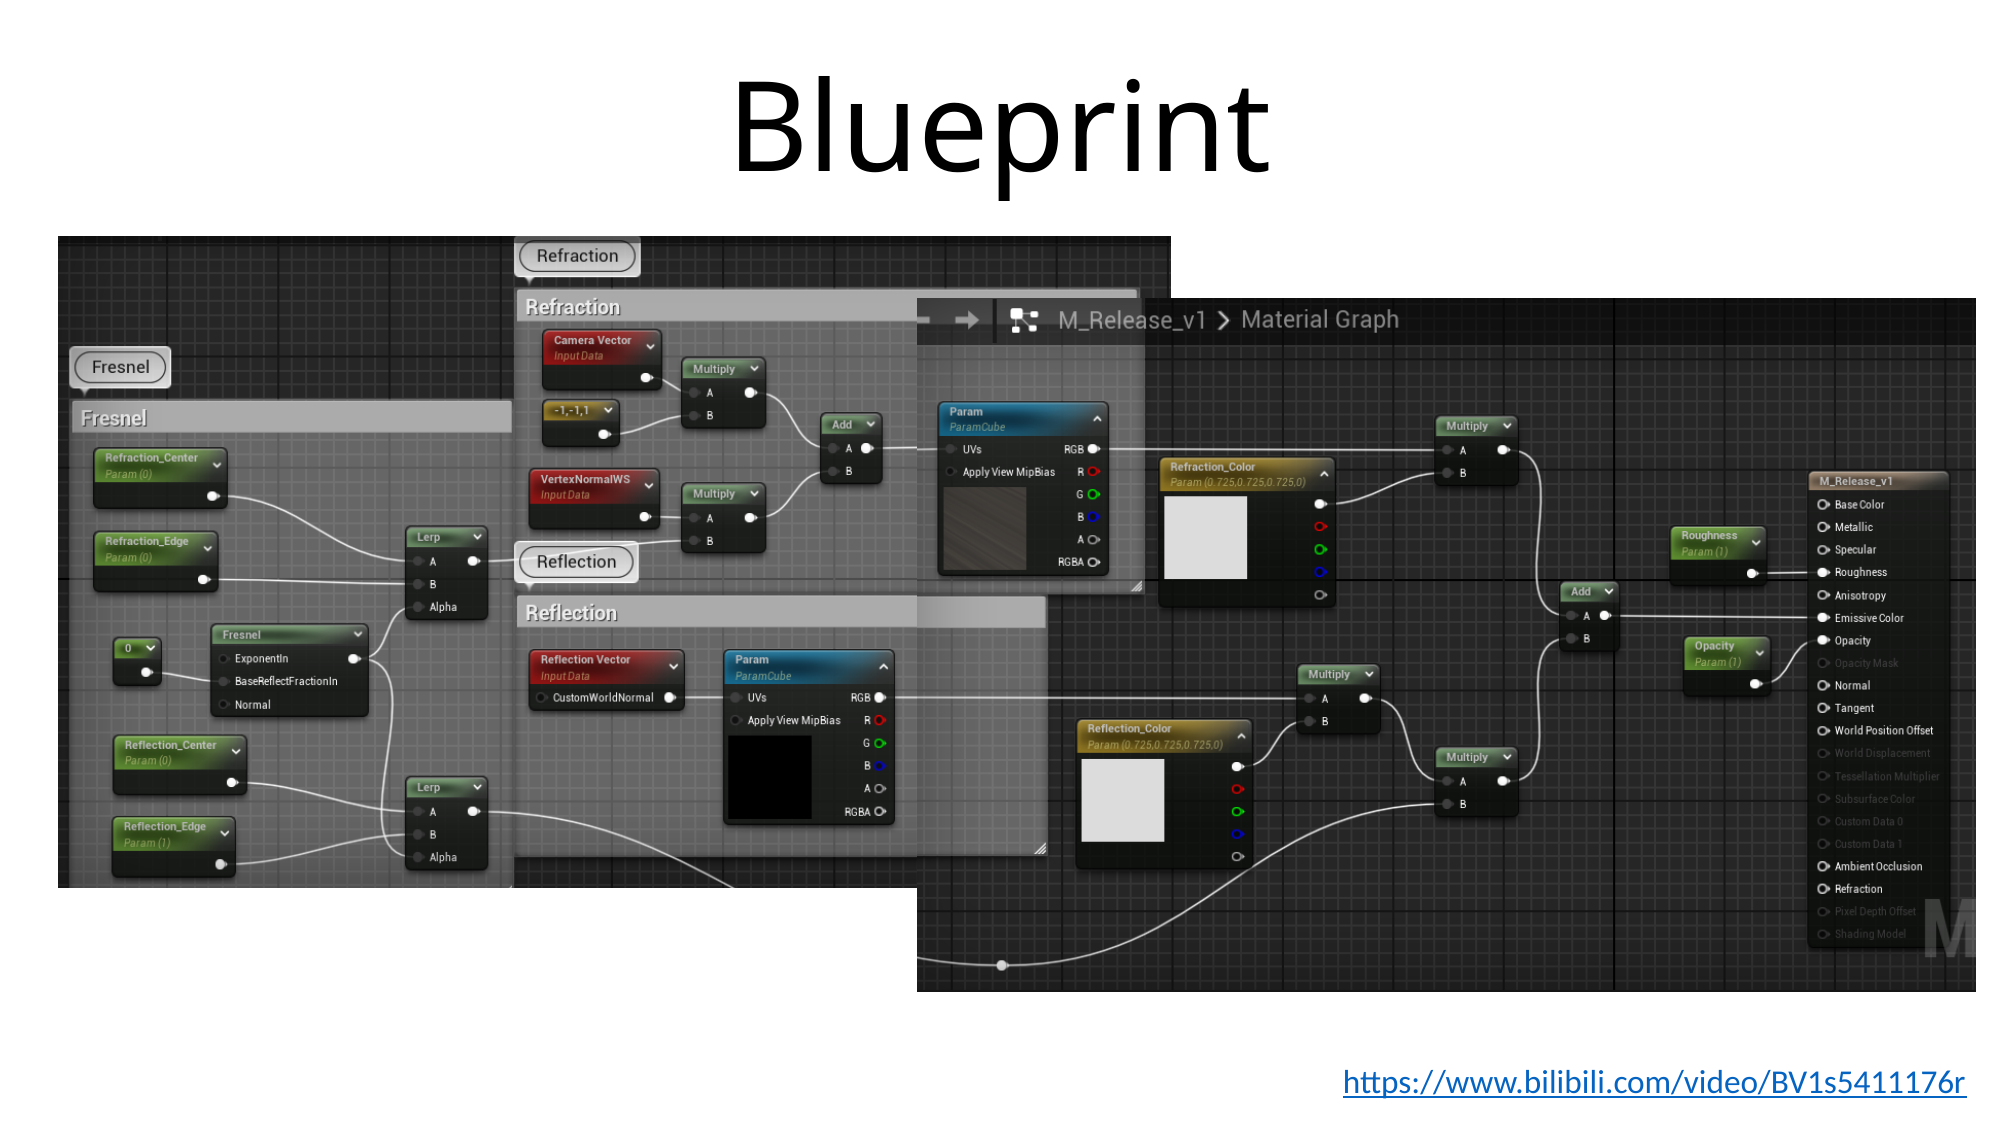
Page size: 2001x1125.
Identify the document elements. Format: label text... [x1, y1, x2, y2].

picture [58, 236, 1976, 992]
text_box https://www.bilibili.com/video/BV1s5411176r [1328, 1052, 2000, 1108]
title Blueprint [249, 51, 1750, 207]
